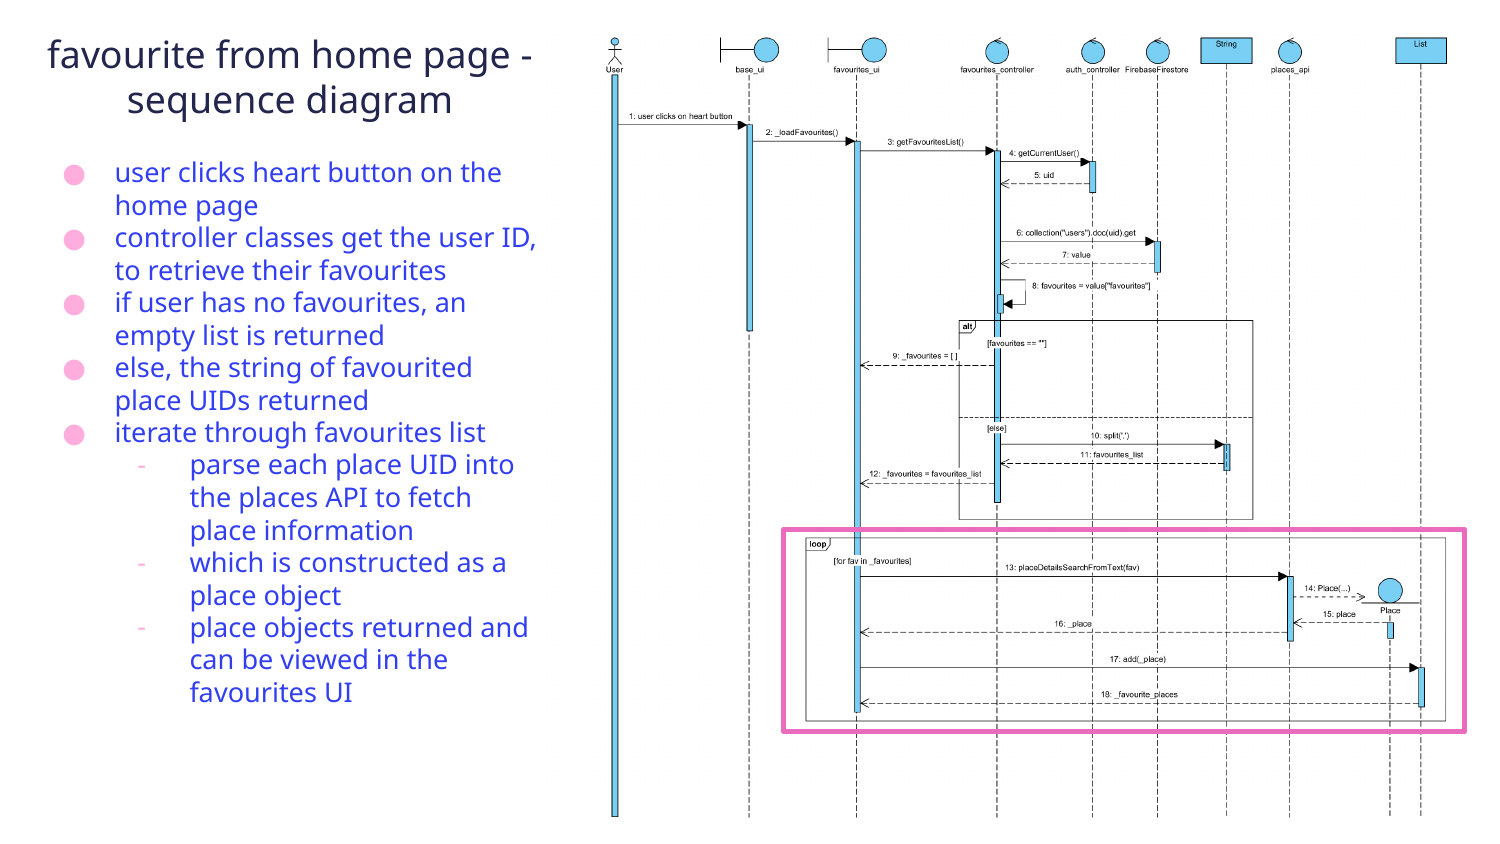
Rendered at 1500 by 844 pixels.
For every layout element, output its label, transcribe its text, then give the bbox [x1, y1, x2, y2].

list user clicks heart button on the home page controller classes get the user ID, to retrieve their favourites if user has no favourites, an empty list is returned else, the string of favourited place UIDs returned iterate through favourites list parse each place UID into the places API to fetch place information which is constructed as a place object place objects returned and can be viewed in the favourites UI [24, 140, 523, 821]
title favourite from home page - sequence diagram [24, 16, 556, 140]
picture [528, 23, 1450, 820]
text_box [1454, 529, 1465, 732]
